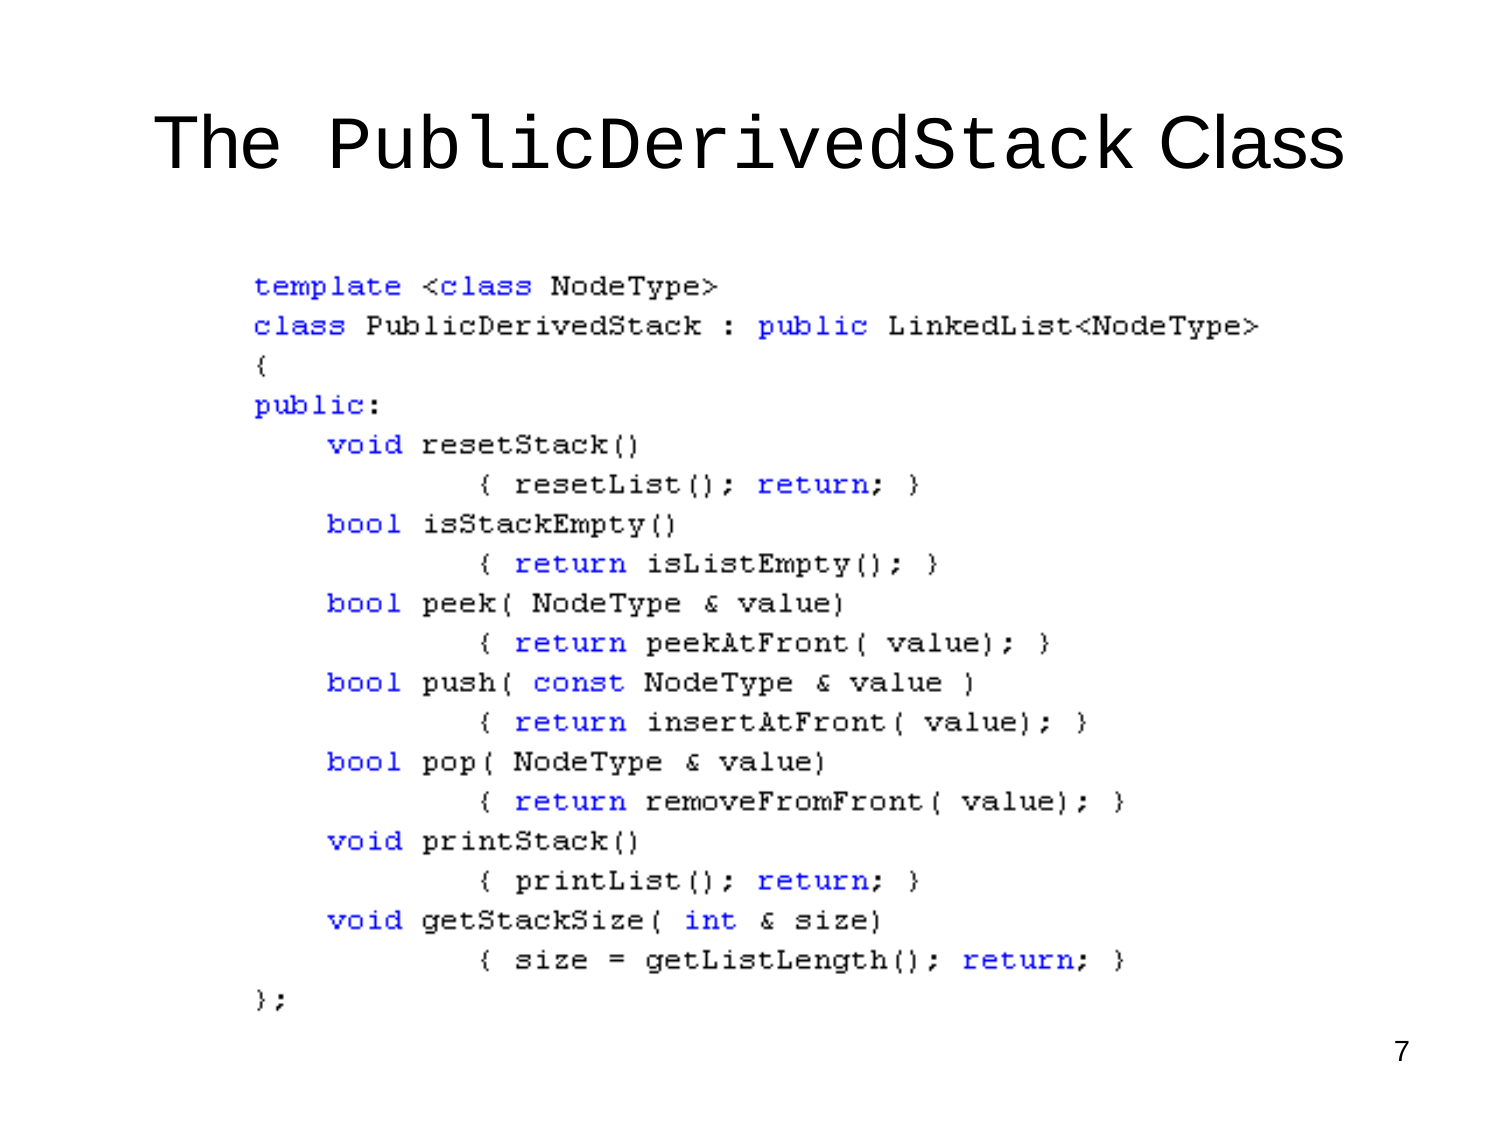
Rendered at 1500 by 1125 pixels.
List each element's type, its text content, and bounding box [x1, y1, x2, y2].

title The PublicDerivedStack Class [74, 44, 1426, 233]
slide_number 7 [1287, 1024, 1426, 1103]
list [249, 262, 1276, 1023]
